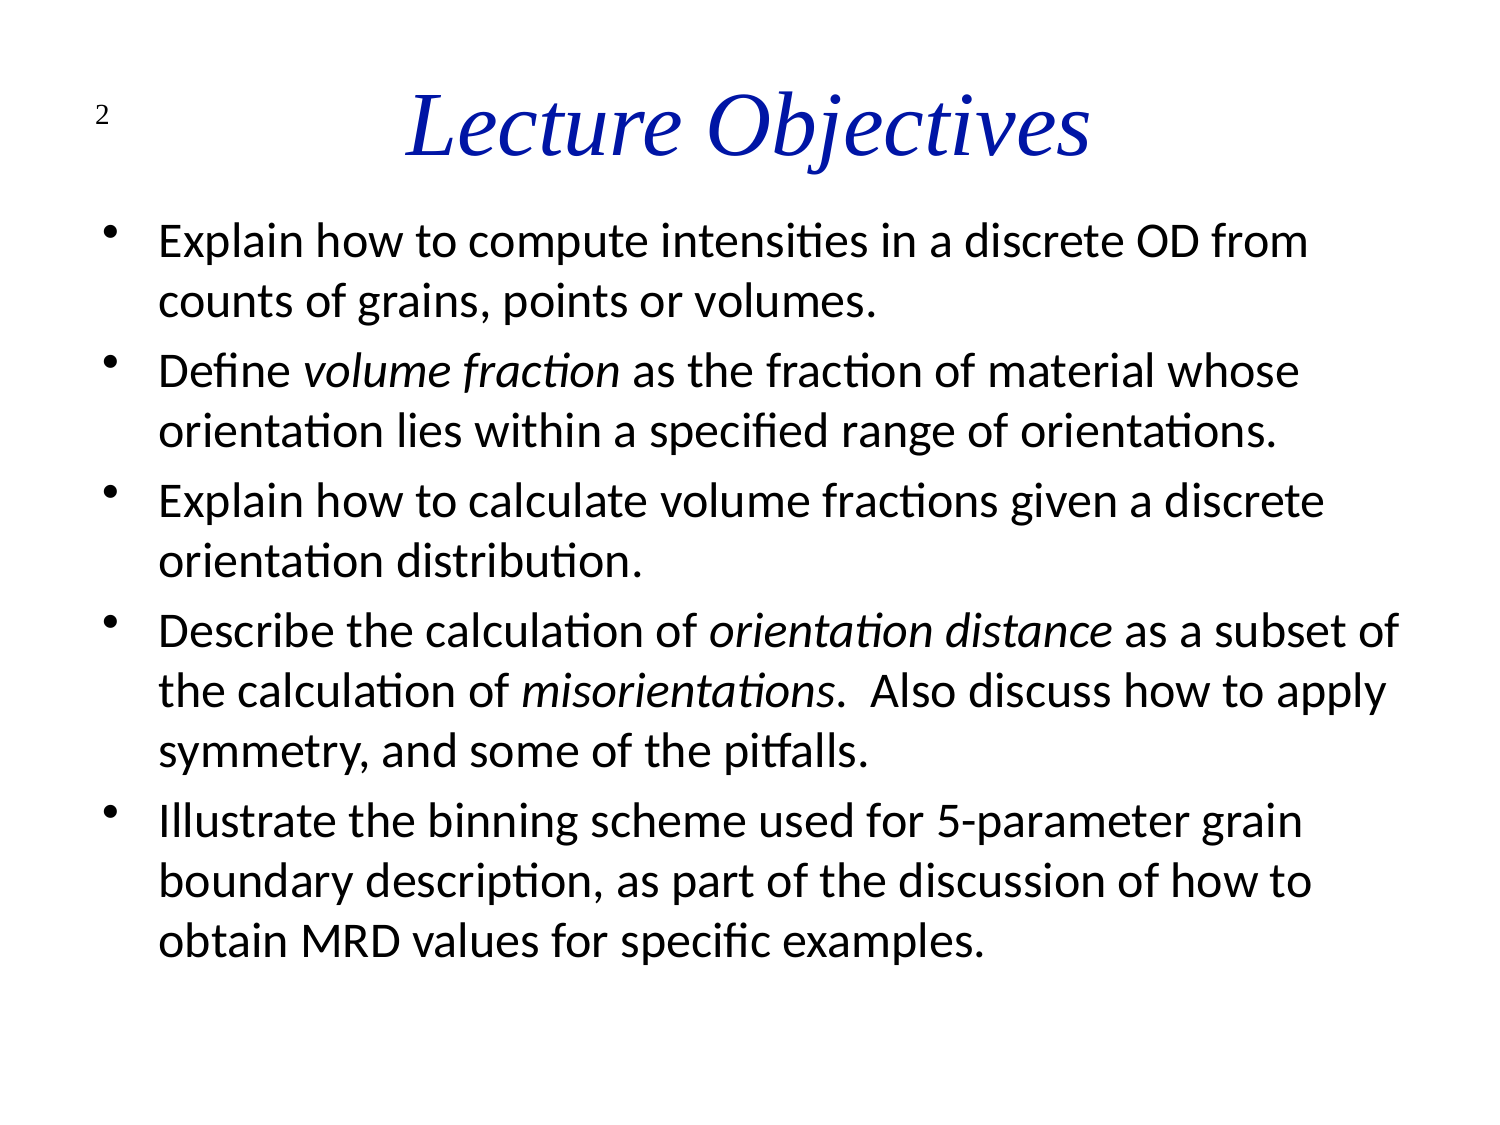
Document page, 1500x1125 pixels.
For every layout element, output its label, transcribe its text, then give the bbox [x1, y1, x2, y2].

title Lecture Objectives [112, 24, 1388, 199]
list Explain how to compute intensities in a discrete OD from counts of grains, points or volumes. Define volume fraction as the fraction of material whose orientation lies within a specified range of orientations. Explain how to calculate volume fractions given a discrete orientation distribution. Describe the calculation of orientation distance as a subset of the calculation of misorientations. Also discuss how to apply symmetry, and some of the pitfalls. Illustrate the binning scheme used for 5-parameter grain boundary description, as part of the discussion of how to obtain MRD values for specific examples. [87, 199, 1426, 1026]
slide_number 2 [37, 87, 112, 163]
